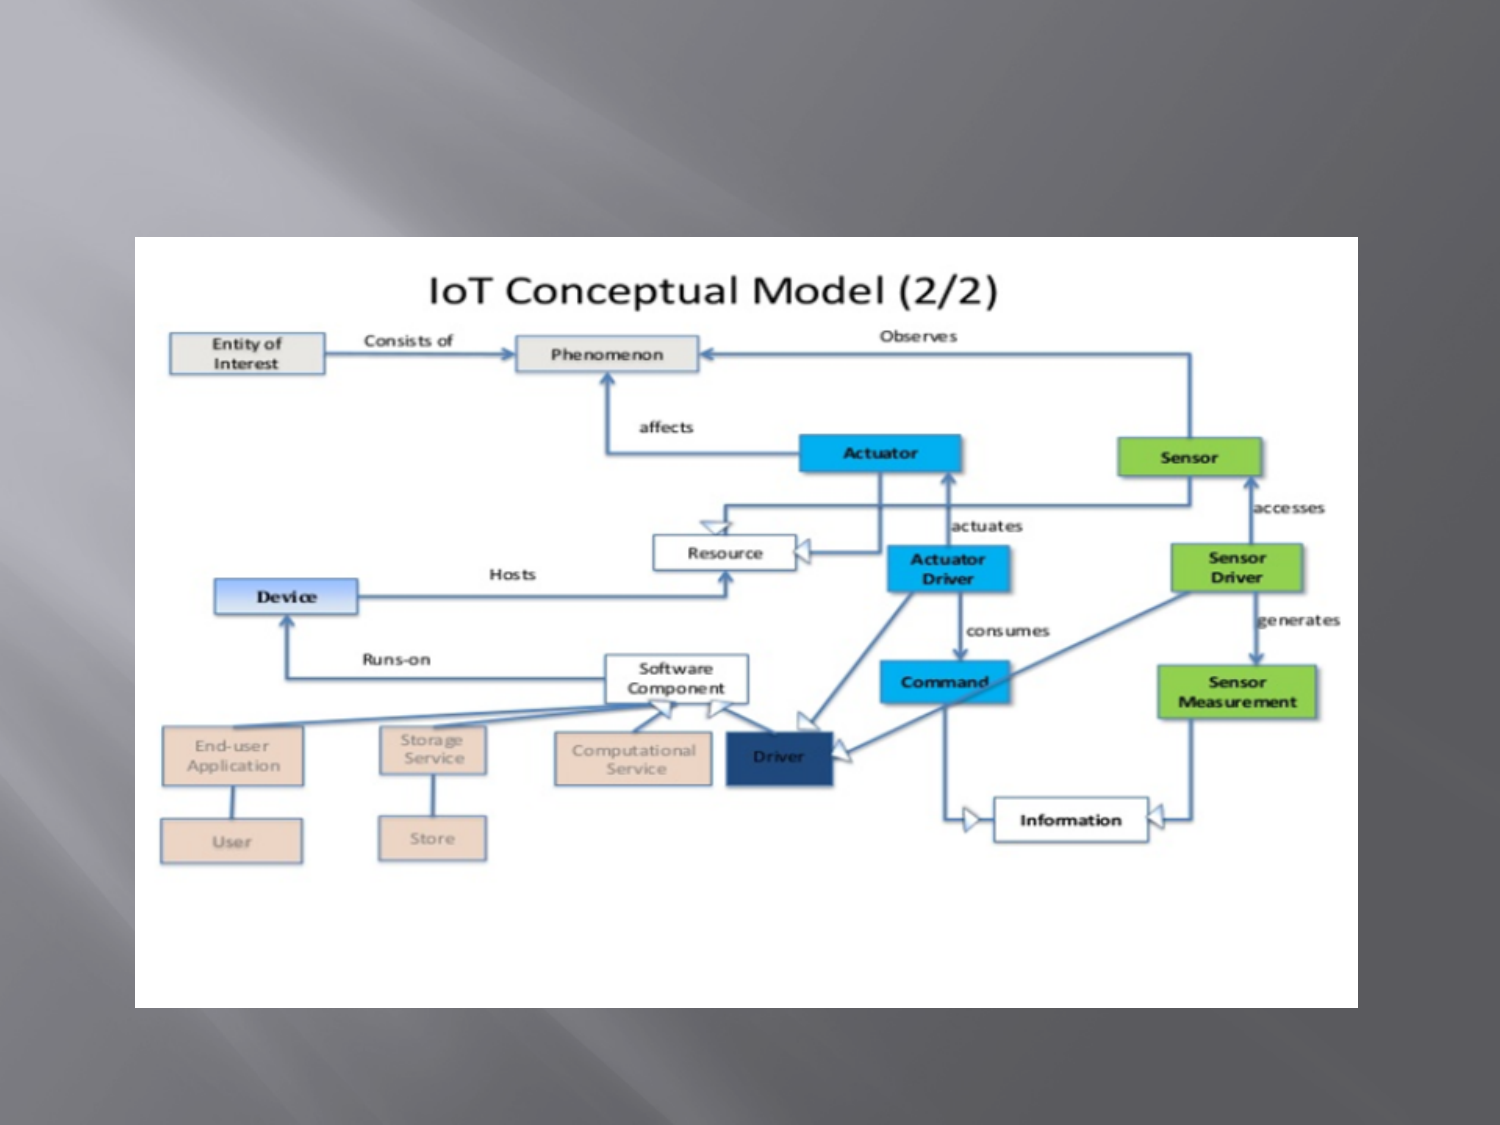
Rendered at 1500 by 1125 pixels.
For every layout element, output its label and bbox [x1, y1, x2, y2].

picture [135, 237, 1358, 1008]
